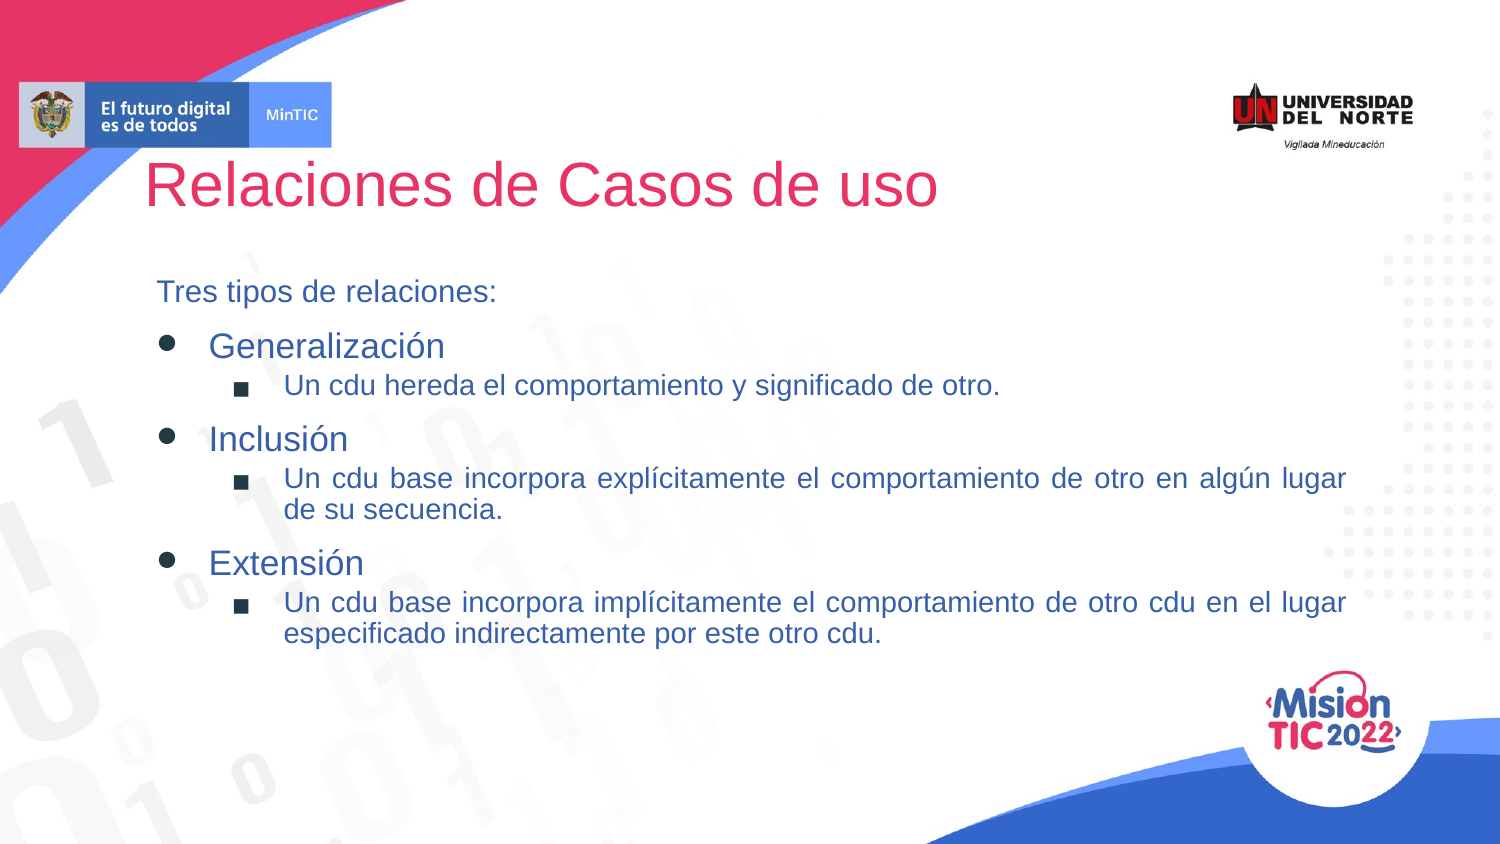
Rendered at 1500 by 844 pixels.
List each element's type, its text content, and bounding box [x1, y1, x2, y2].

text_box Tres tipos de relaciones: Generalización Un cdu hereda el comportamiento y significado de otro. Inclusión Un cdu base incorpora explícitamente el comportamiento de otro en algún lugar de su secuencia. Extensión Un cdu base incorpora implícitamente el comportamiento de otro cdu en el lugar especificado indirectamente por este otro cdu. [133, 269, 1349, 760]
picture [0, 0, 1500, 844]
text_box Relaciones de Casos de uso [133, 83, 1267, 225]
